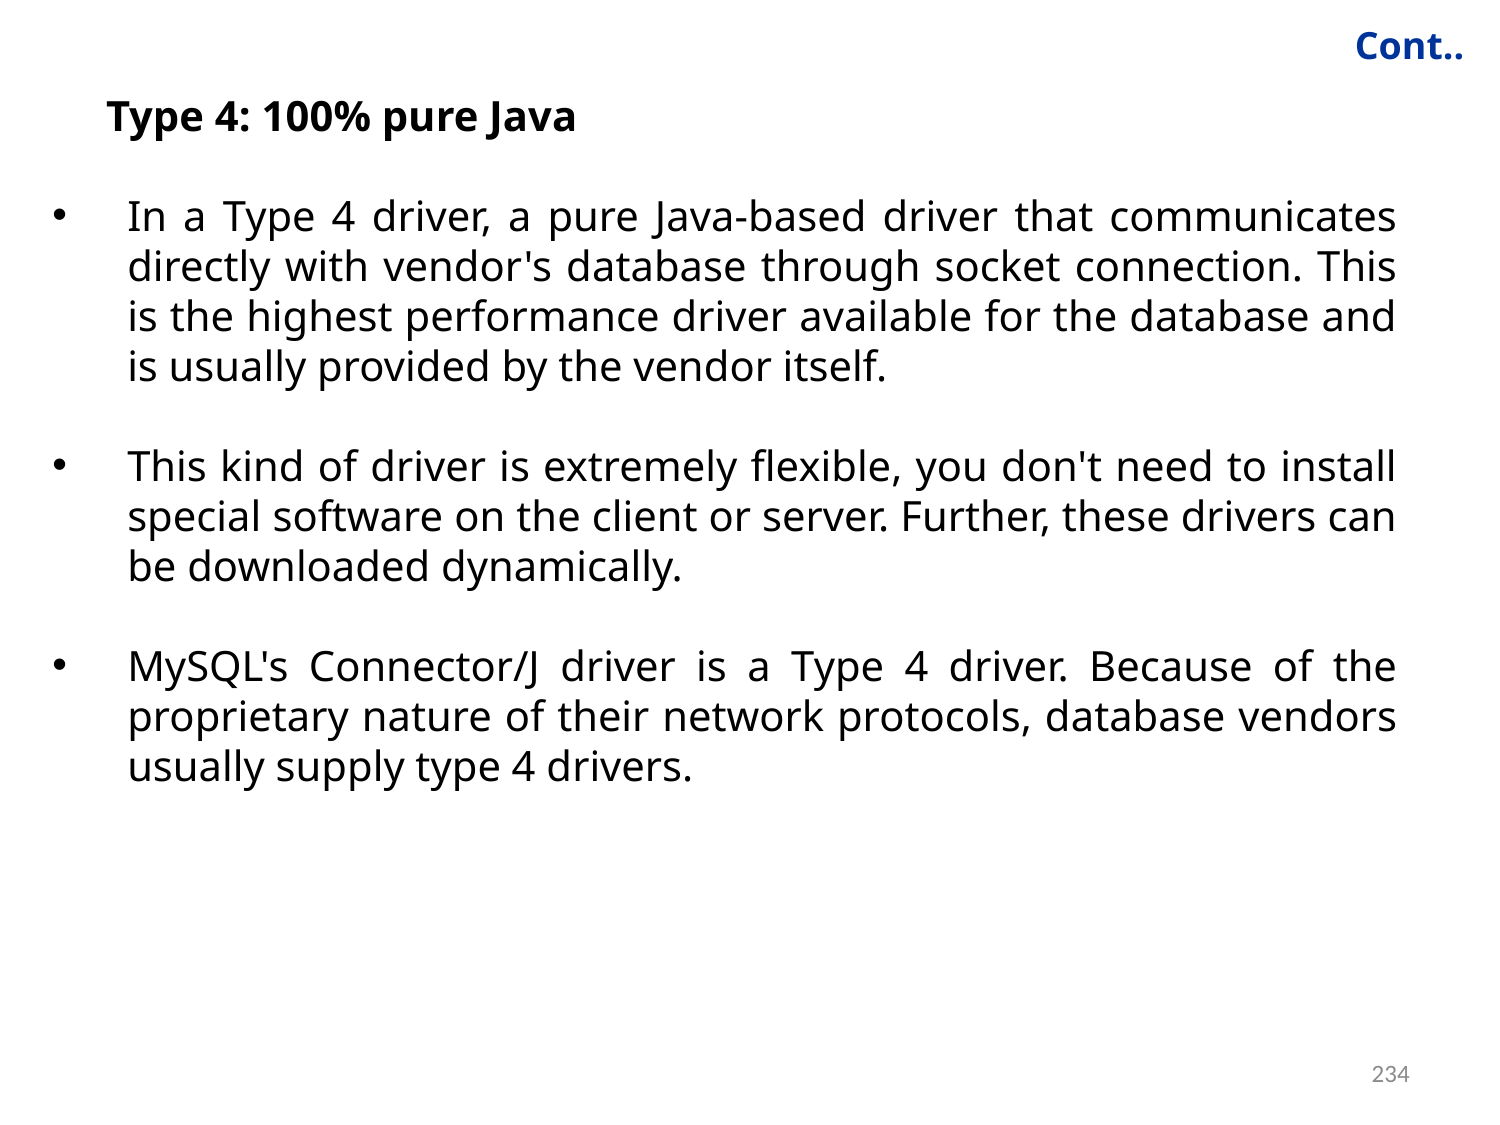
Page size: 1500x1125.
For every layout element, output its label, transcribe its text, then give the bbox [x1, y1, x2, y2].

text_box Cont.. [1339, 14, 1480, 74]
text_box Type 4: 100% pure Java In a Type 4 driver, a pure Java-based driver that communicates directly with vendor's database through socket connection. This is the highest performance driver available for the database and is usually provided by the vendor itself. This kind of driver is extremely flexible, you don't need to install special software on the client or server. Further, these drivers can be downloaded dynamically. MySQL's Connector/J driver is a Type 4 driver. Because of the proprietary nature of their network protocols, database vendors usually supply type 4 drivers. [37, 82, 1413, 798]
slide_number 234 [1074, 1042, 1425, 1103]
